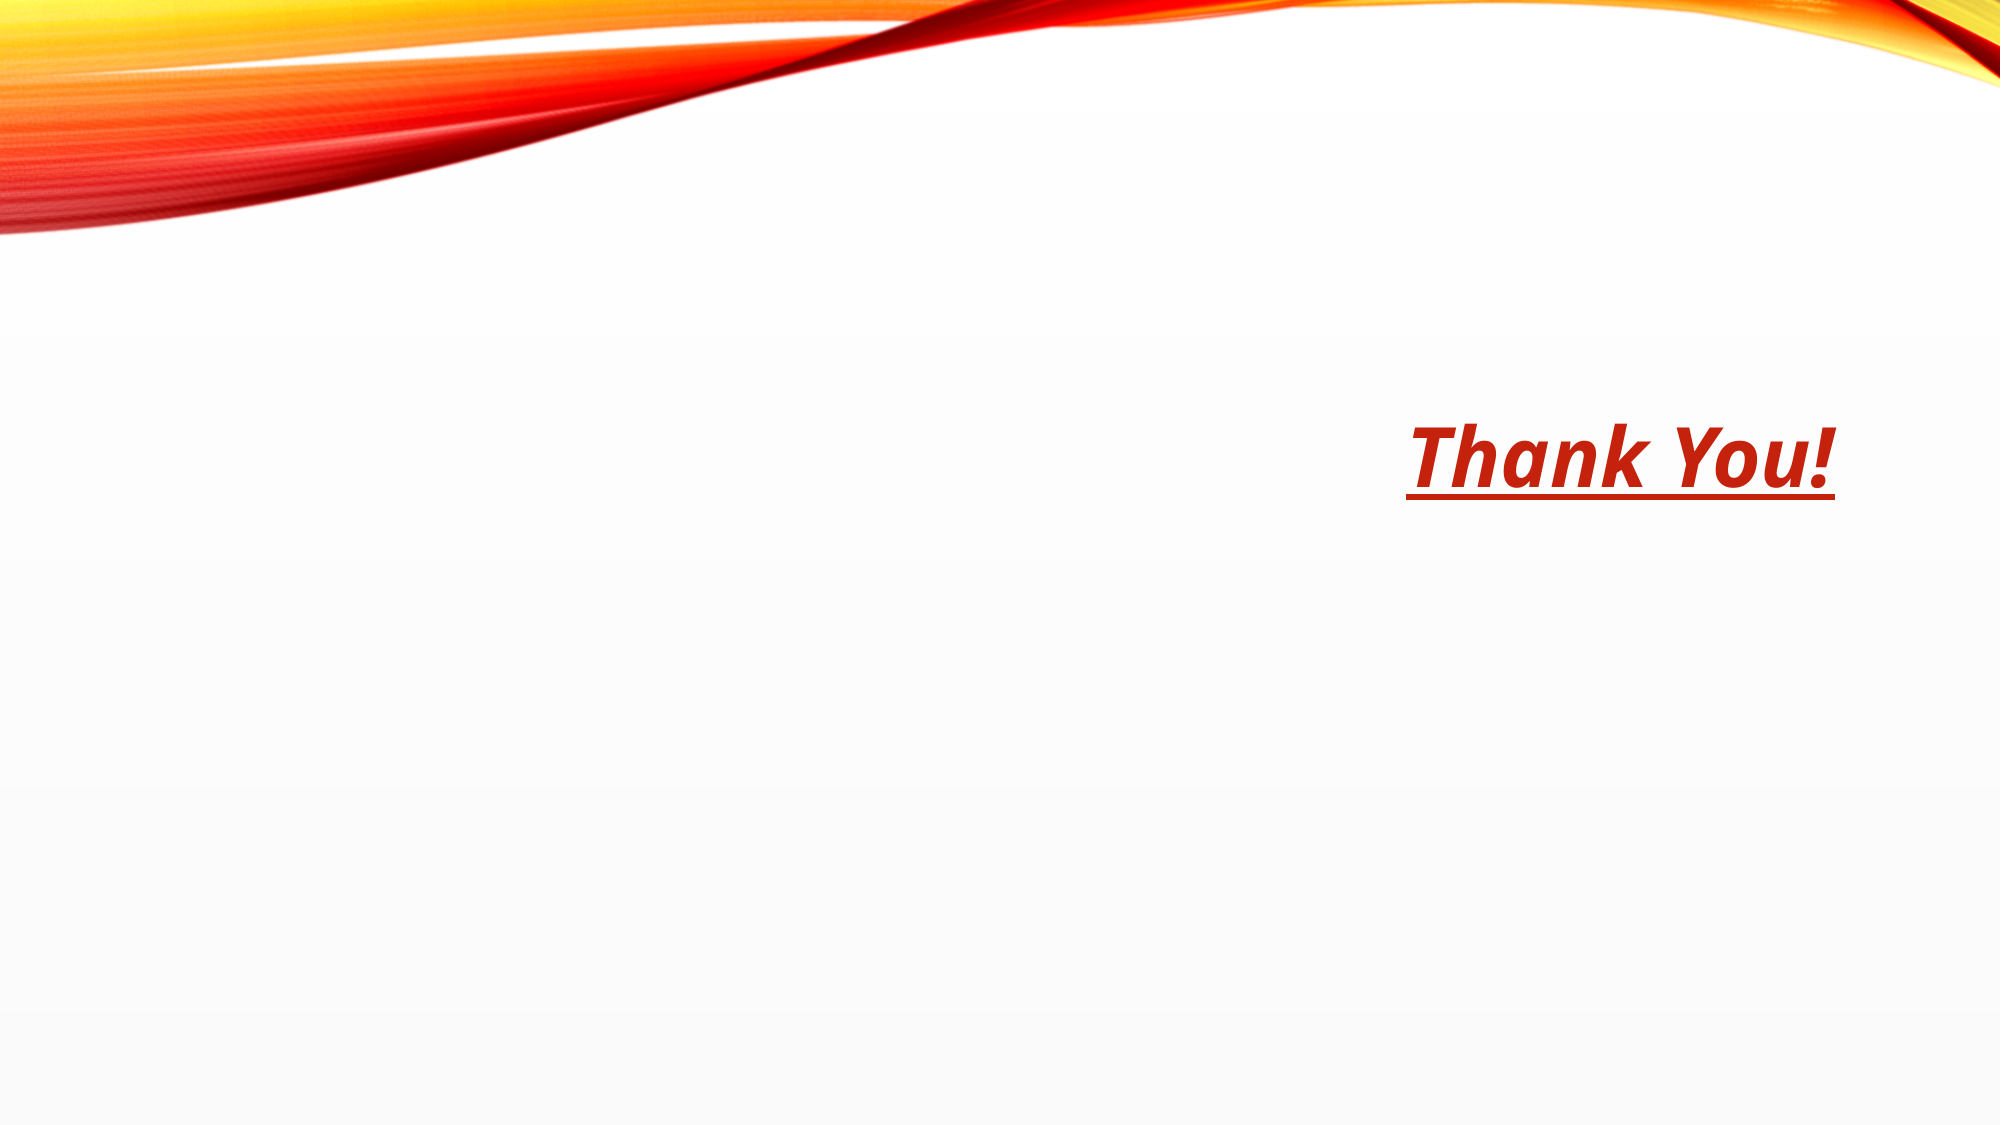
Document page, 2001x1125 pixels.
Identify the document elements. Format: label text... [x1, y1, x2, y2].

title Thank You! [149, 101, 1851, 820]
picture [0, 0, 2000, 237]
